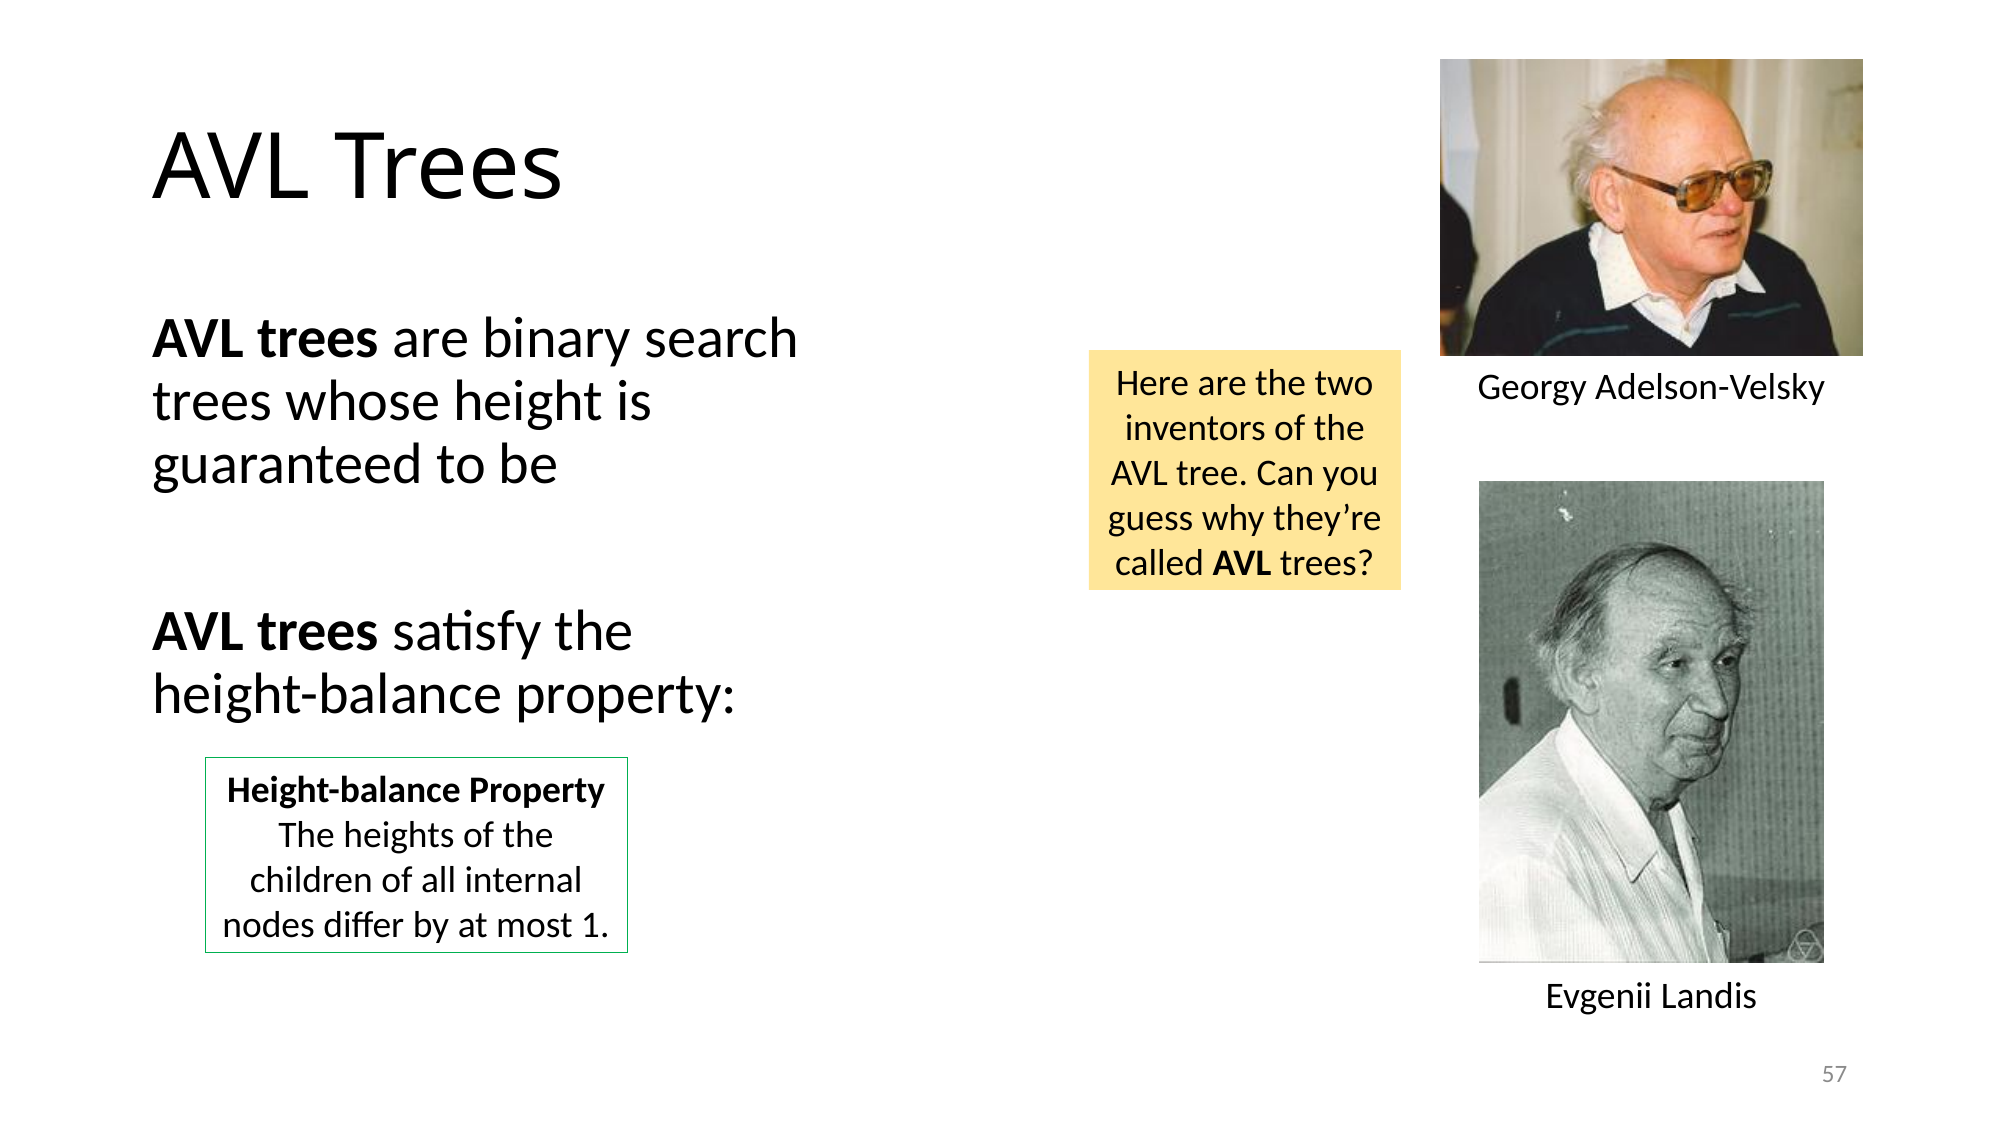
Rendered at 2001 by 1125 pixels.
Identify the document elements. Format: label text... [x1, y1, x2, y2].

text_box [1440, 59, 1863, 416]
text_box Here are the two inventors of the AVL tree. Can you guess why they’re called AVL trees? [1088, 350, 1401, 590]
slide_number 57 [1412, 1042, 1863, 1103]
text_box Height-balance Property The heights of the children of all internal nodes differ by at most 1. [205, 757, 628, 953]
title AVL Trees [137, 59, 825, 278]
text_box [1479, 481, 1824, 1024]
